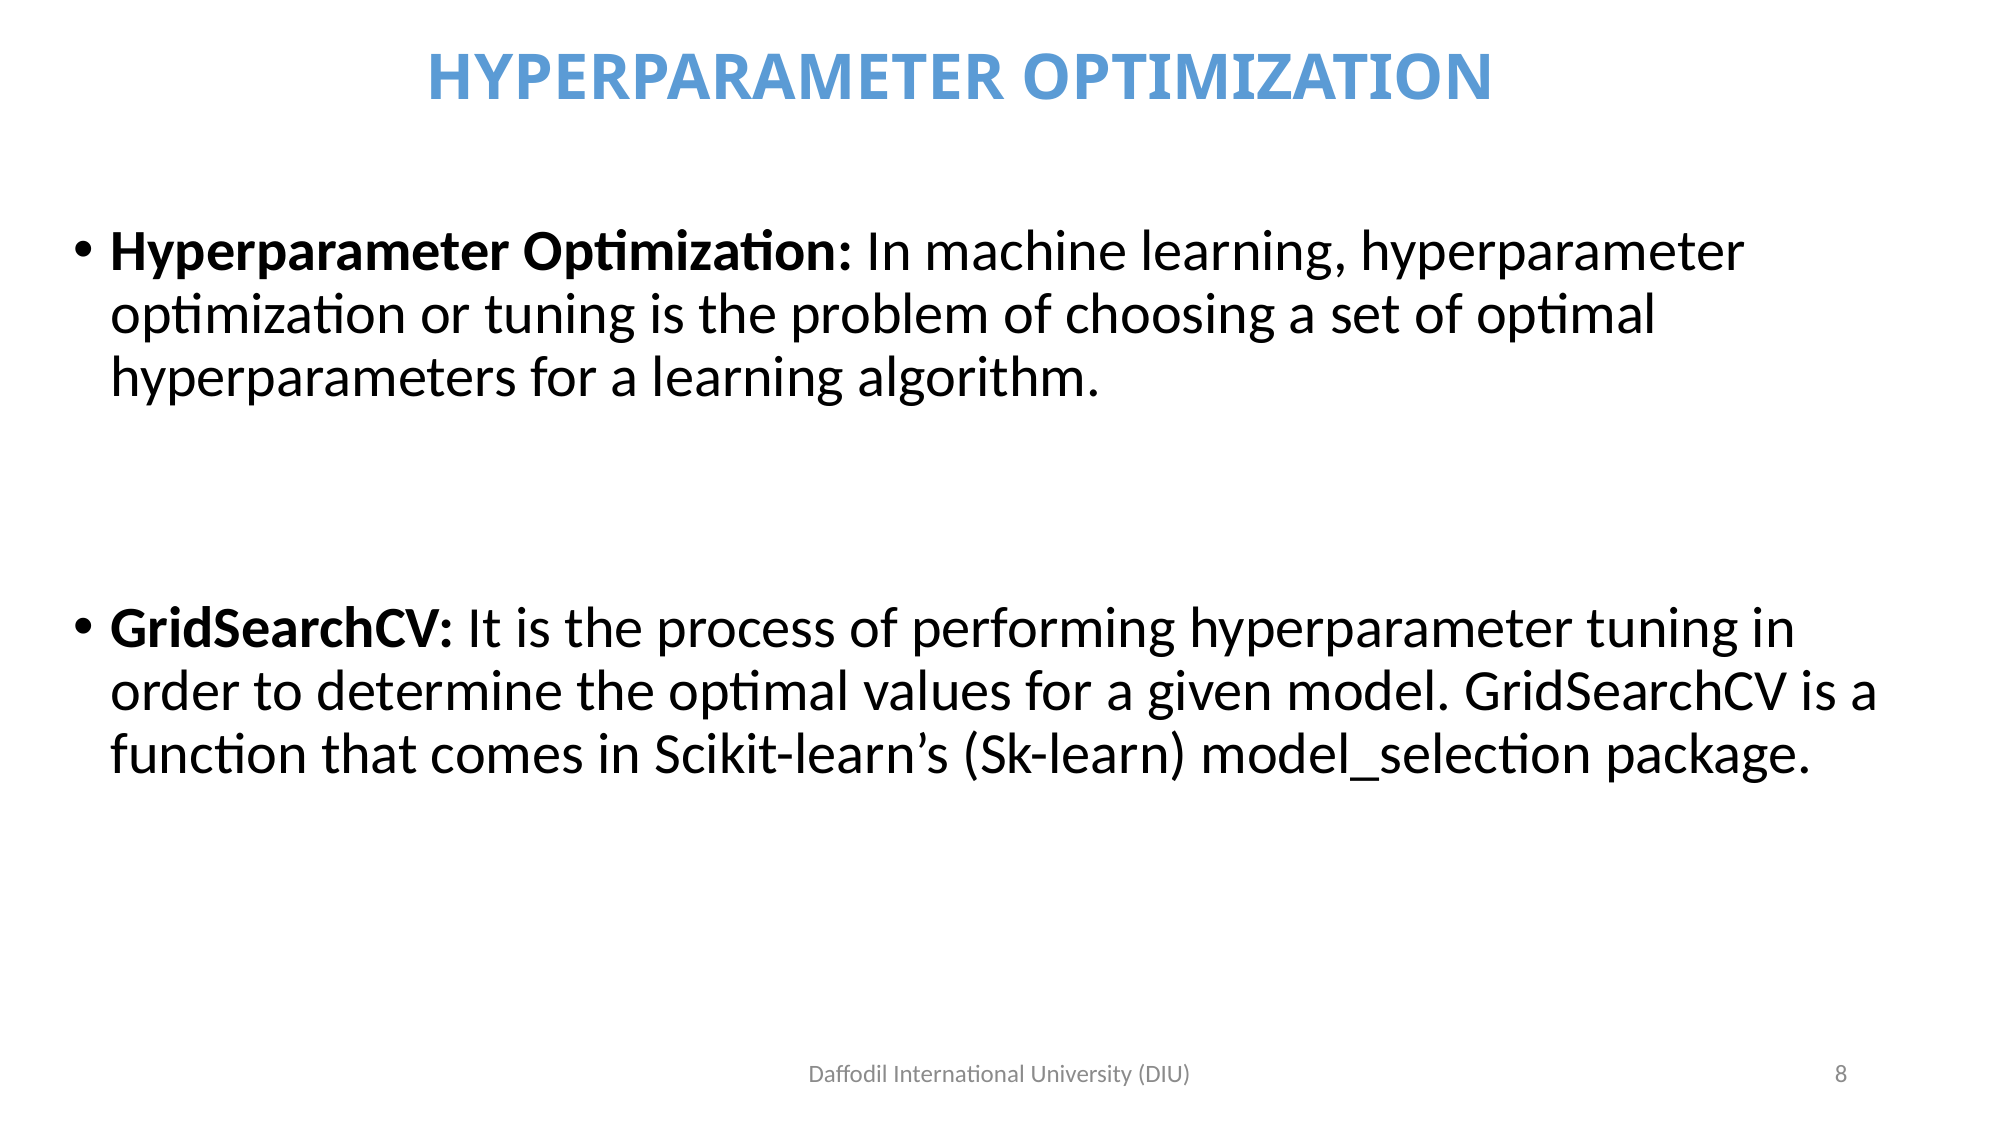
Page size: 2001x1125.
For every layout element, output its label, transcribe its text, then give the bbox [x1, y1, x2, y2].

slide_number 8 [1412, 1042, 1863, 1103]
list Hyperparameter Optimization: In machine learning, hyperparameter optimization or tuning is the problem of choosing a set of optimal hyperparameters for a learning algorithm. GridSearchCV: It is the process of performing hyperparameter tuning in order to determine the optimal values for a given model. GridSearchCV is a function that comes in Scikit-learn’s (Sk-learn) model_selection package. [58, 213, 1950, 915]
footer Daffodil International University (DIU) [662, 1042, 1338, 1103]
title HYPERPARAMETER OPTIMIZATION [410, 23, 1590, 135]
